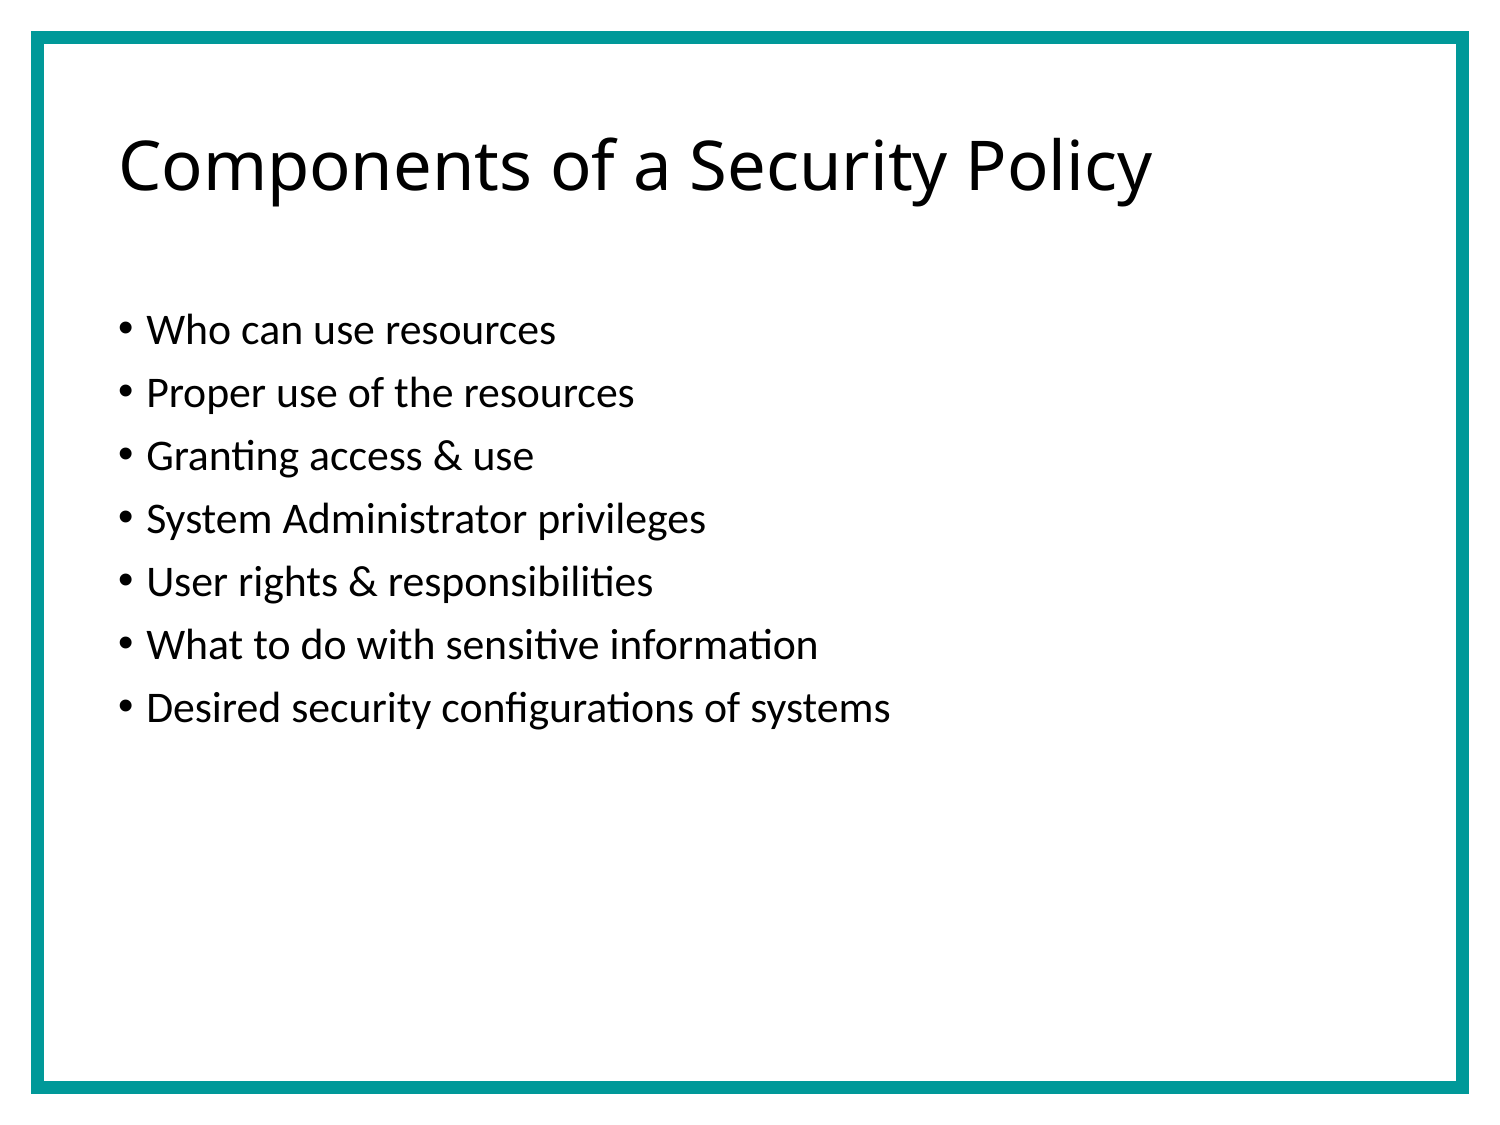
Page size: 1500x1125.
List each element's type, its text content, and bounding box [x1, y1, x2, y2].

title Components of a Security Policy [103, 59, 1397, 278]
list Who can use resources Proper use of the resources Granting access & use System Administrator privileges User rights & responsibilities What to do with sensitive information Desired security configurations of systems [103, 299, 1397, 1014]
